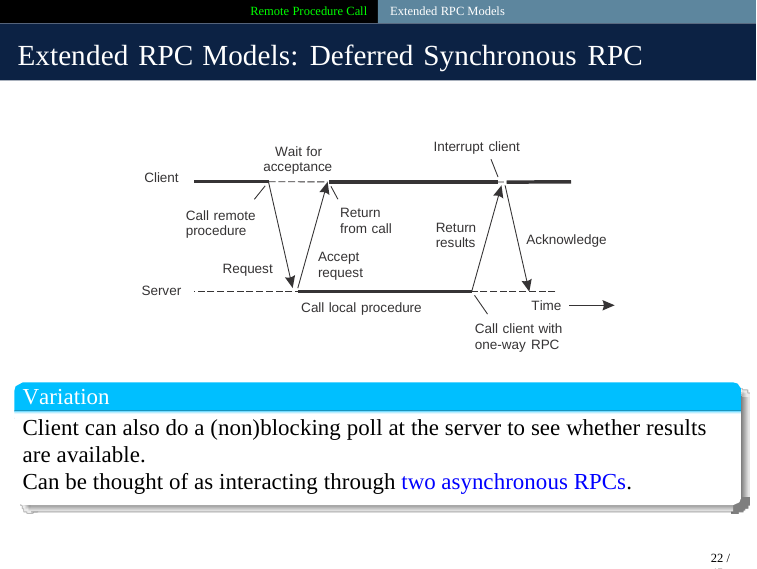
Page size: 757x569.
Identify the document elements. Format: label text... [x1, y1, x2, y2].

text_box [734, 497, 750, 514]
text_box Return results [433, 219, 480, 254]
text_box Accept request [316, 249, 367, 283]
text_box [0, 0, 756, 567]
text_box [14, 416, 741, 506]
text_box [31, 506, 734, 514]
text_box Call local procedure [299, 300, 426, 319]
text_box Variation Client can also do a (non)blocking poll at the server to see whether results are available. Can be thought of as interacting through two asynchronous RPCs. [20, 385, 734, 501]
text_box Time Call client with one-way RPC [472, 298, 566, 354]
text_box Interrupt client [431, 138, 524, 157]
text_box Return from call [338, 204, 395, 239]
text_box Extended RPC Models: Deferred Synchronous RPC [15, 39, 650, 74]
text_box [741, 387, 750, 397]
text_box Request [220, 261, 277, 280]
text_box Call remote procedure [183, 207, 259, 241]
text_box Remote Procedure Call Extended RPC Models [248, 3, 506, 20]
text_box Server [139, 283, 185, 302]
text_box Wait for acceptance [261, 143, 337, 178]
text_box [742, 397, 750, 497]
text_box Acknowledge [524, 232, 611, 250]
text_box Client [142, 170, 182, 189]
text_box 22 / 45 [708, 550, 746, 568]
